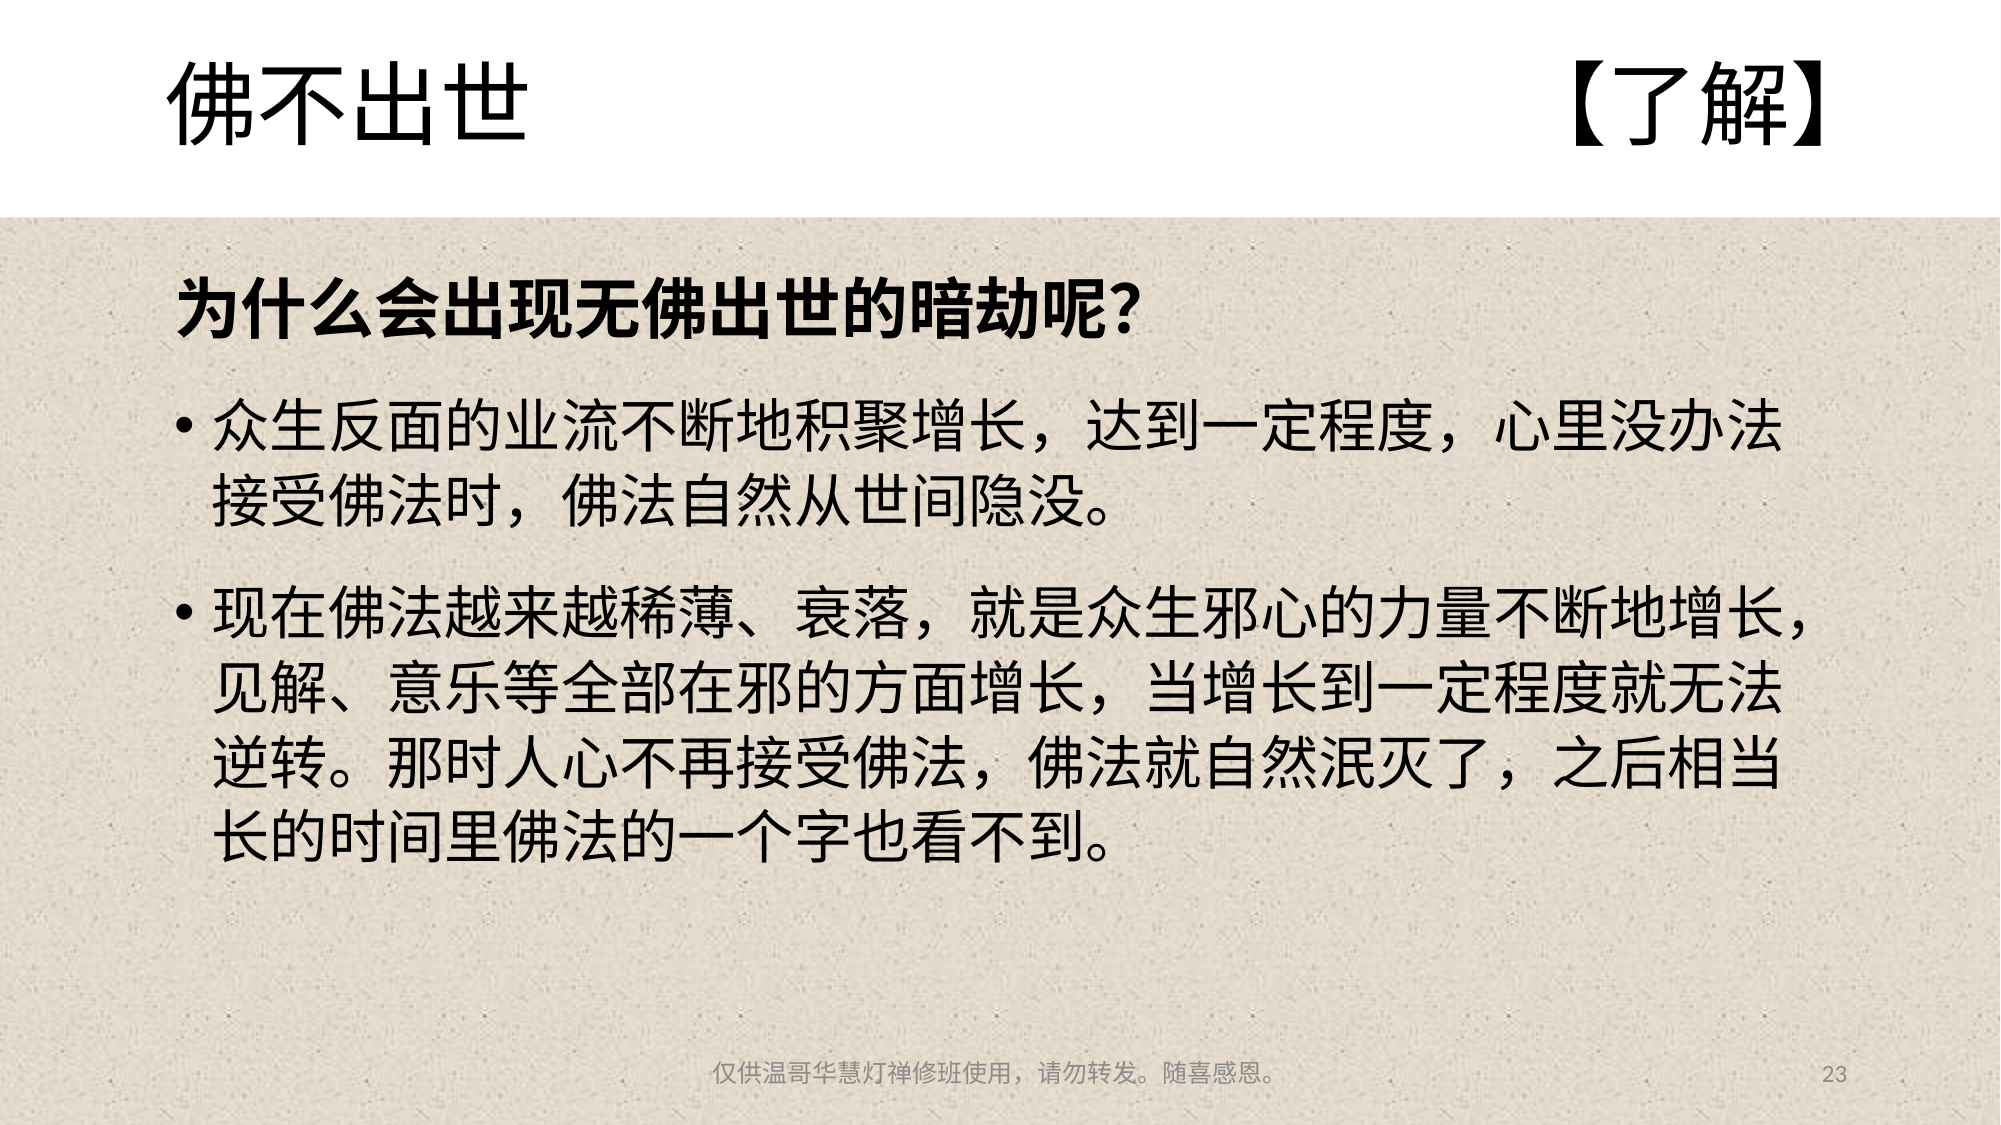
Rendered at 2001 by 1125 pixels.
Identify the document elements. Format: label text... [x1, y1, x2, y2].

footer 仅供温哥华慧灯禅修班使用，请勿转发。随喜感恩。 [662, 1043, 1338, 1103]
picture [0, 0, 2001, 1125]
title 佛不出世 【了解】 [0, 0, 2000, 218]
slide_number 23 [1412, 1042, 1863, 1103]
text_box 为什么会出现无佛出世的暗劫呢？ 众生反面的业流不断地积聚增长，达到一定程度，心里没办法接受佛法时，佛法自然从世间隐没。 现在佛法越来越稀薄、衰落，就是众生邪心的力量不断地增长，见解、意乐等全部在邪的方面增长，当增长到一定程度就无法逆转。那时人心不再接受佛法，佛法就自然泯灭了，之后相当长的时间里佛法的一个字也看不到。 [159, 254, 1841, 1043]
